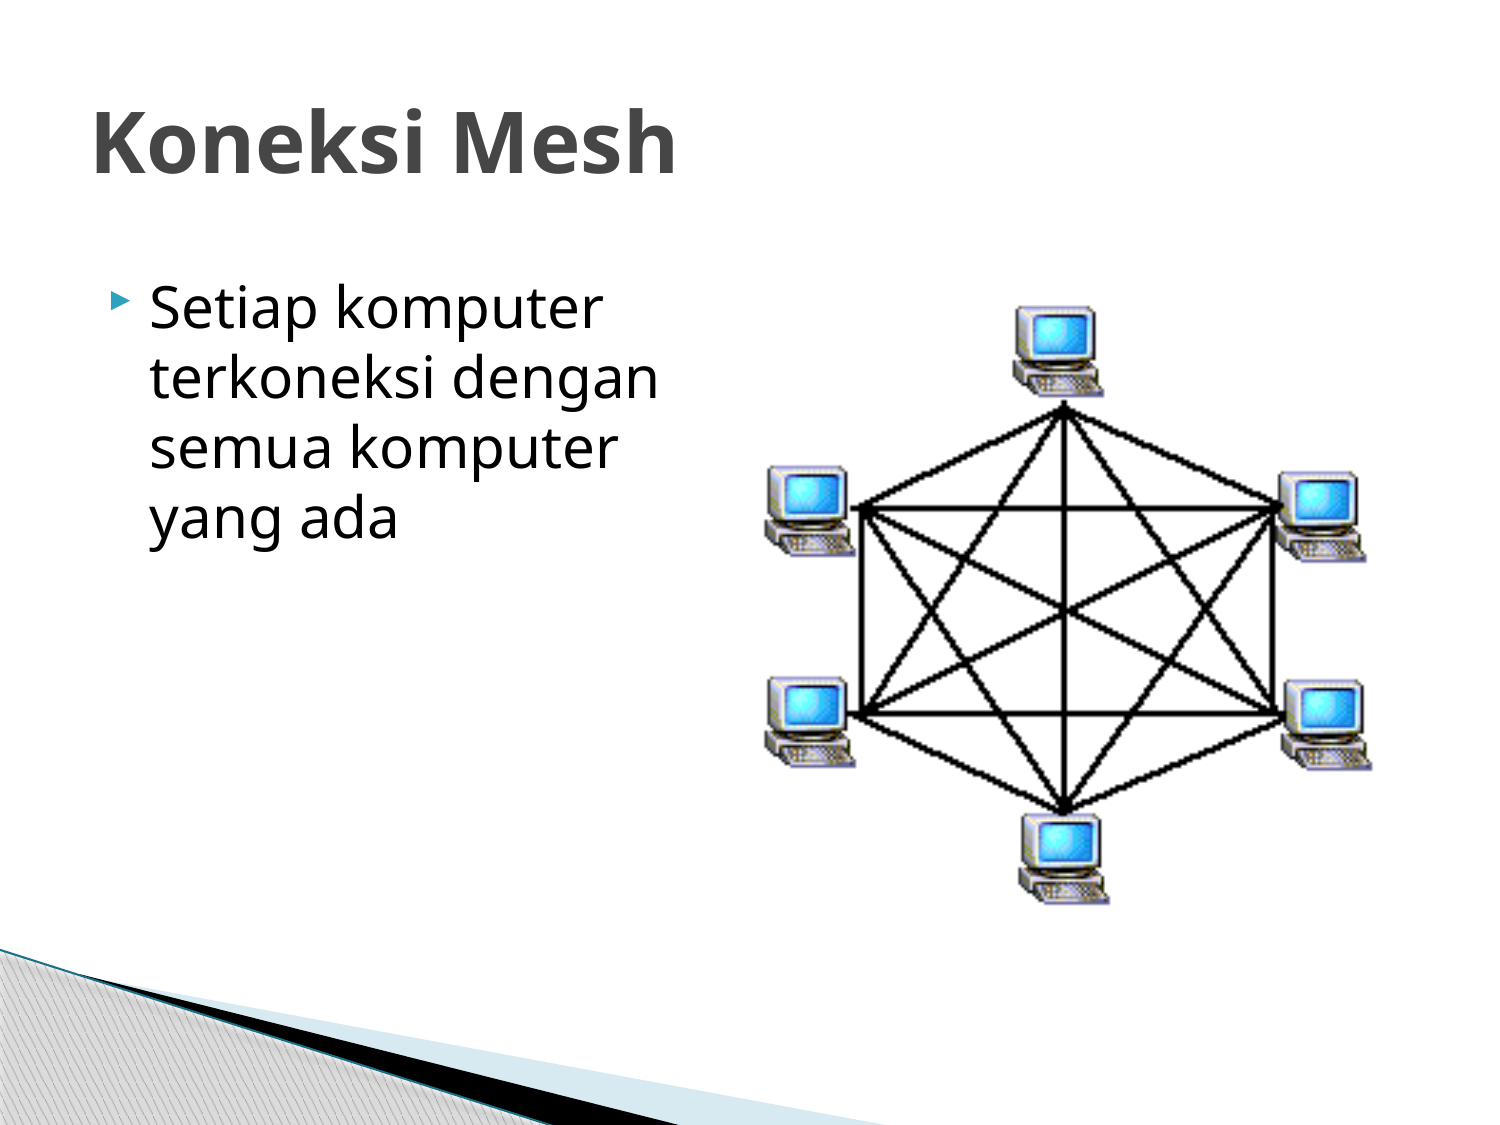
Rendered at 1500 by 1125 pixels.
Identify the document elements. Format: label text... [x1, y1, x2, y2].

title Koneksi Mesh [75, 45, 1425, 233]
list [737, 287, 1413, 955]
list Setiap komputer terkoneksi dengan semua komputer yang ada [75, 262, 738, 1006]
